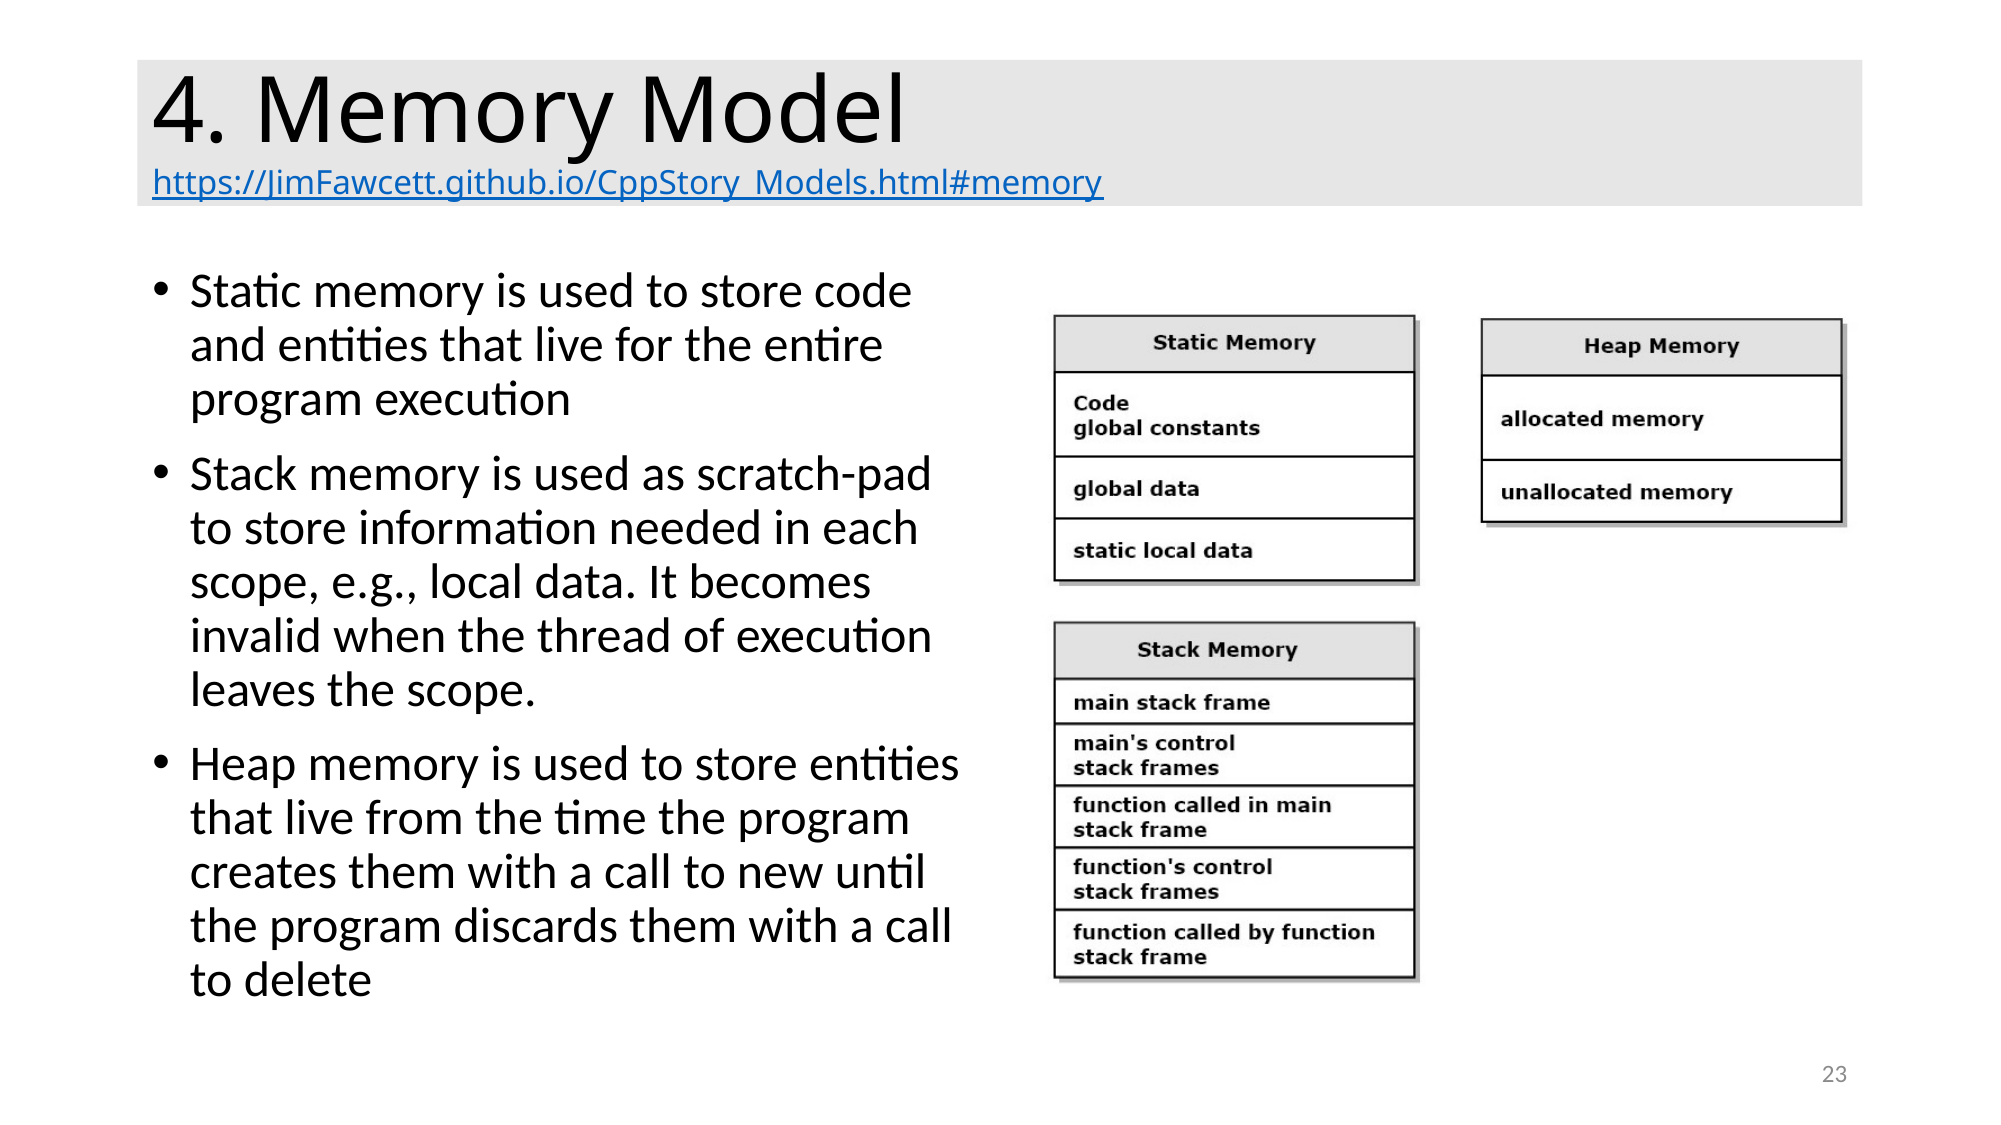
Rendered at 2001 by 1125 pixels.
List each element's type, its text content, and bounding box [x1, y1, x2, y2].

slide_number 23 [1412, 1042, 1863, 1103]
list Static memory is used to store code and entities that live for the entire program execution Stack memory is used as scratch-pad to store information needed in each scope, e.g., local data. It becomes invalid when the thread of execution leaves the scope. Heap memory is used to store entities that live from the time the program creates them with a call to new until the program discards them with a call to delete [137, 256, 988, 1014]
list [1012, 272, 1863, 998]
title 4. Memory Model https://JimFawcett.github.io/CppStory_Models.html#memory [137, 59, 1863, 206]
